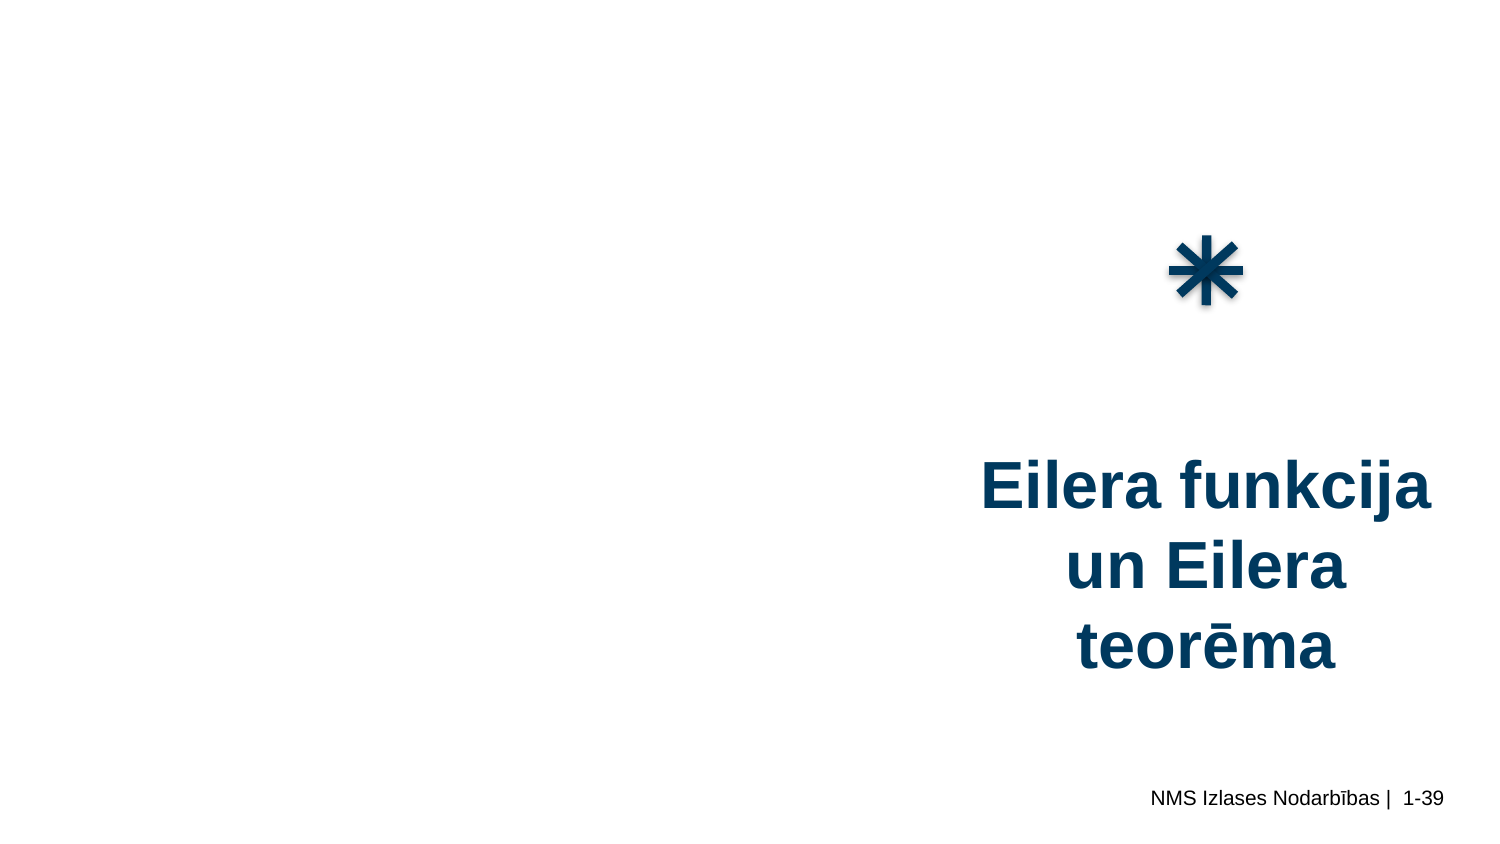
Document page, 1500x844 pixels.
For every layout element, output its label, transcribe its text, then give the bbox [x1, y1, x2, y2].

title Eilera funkcija un Eilera teorēma [962, 442, 1451, 600]
